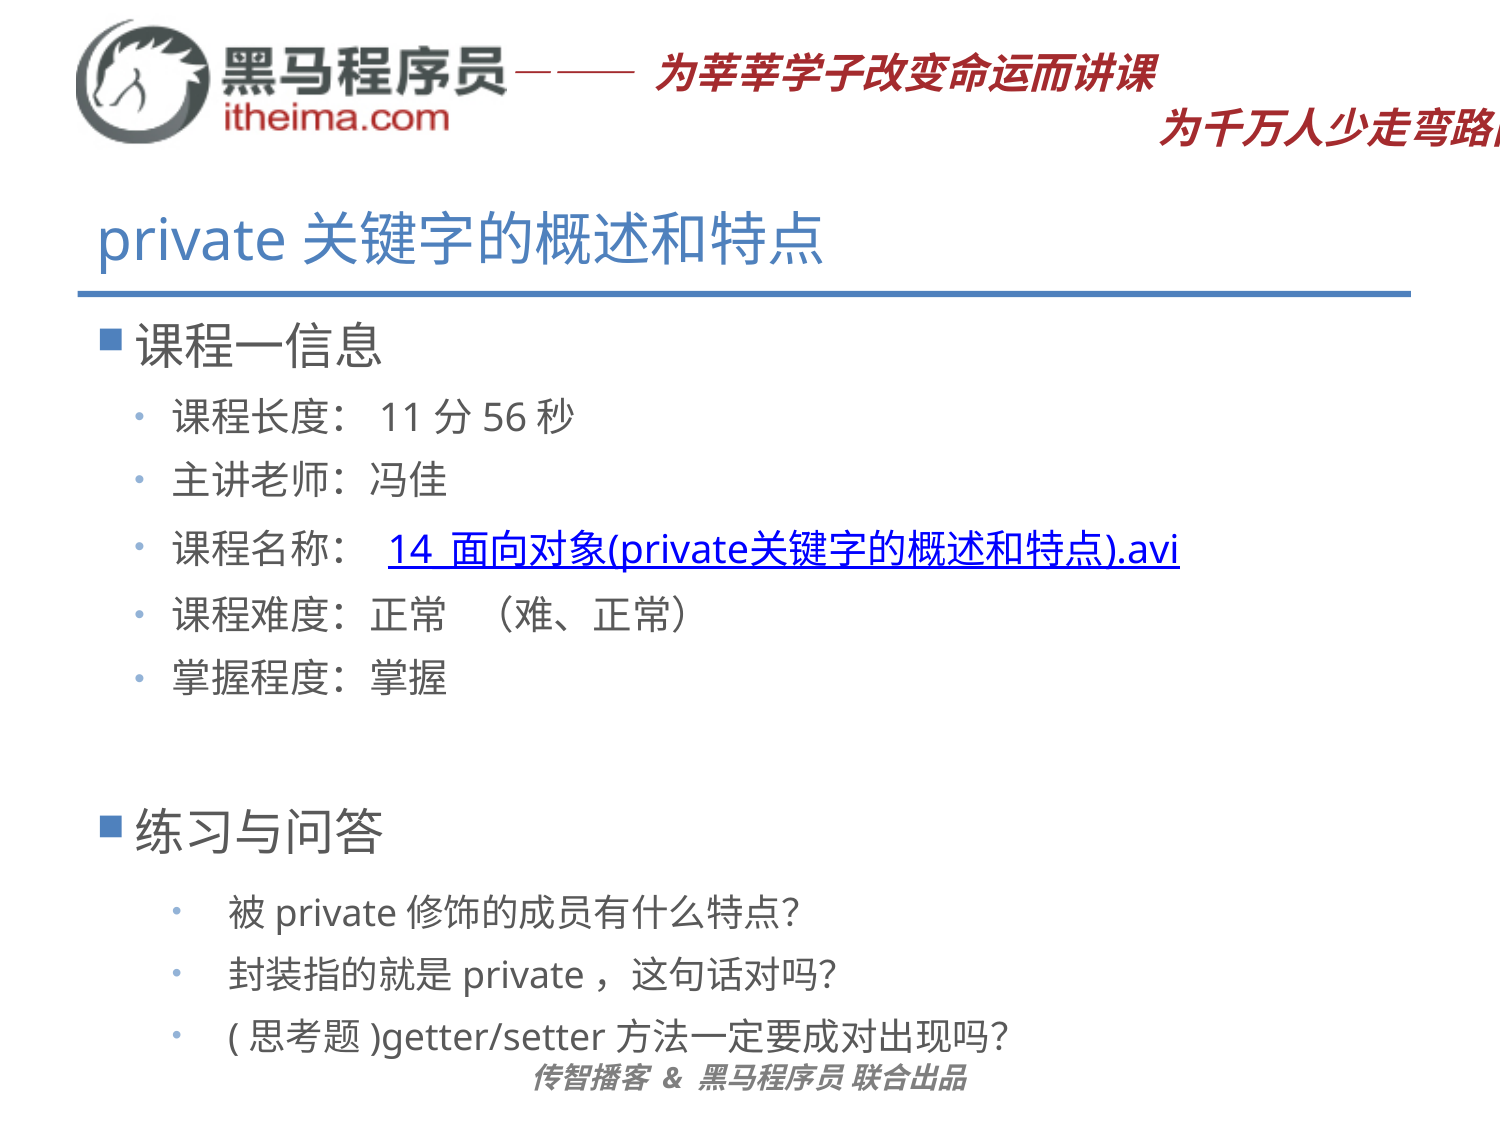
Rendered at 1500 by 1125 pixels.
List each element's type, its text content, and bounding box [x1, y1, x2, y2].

title private关键字的概述和特点 [81, 162, 1416, 280]
picture [76, 0, 507, 161]
list 课程一信息 课程长度：11分56秒 主讲老师：冯佳 课程名称： 14_面向对象(private关键字的概述和特点).avi 课程难度：正常 （难、正常） 掌握程度：掌握 练习与问答 被private修饰的成员有什么特点？ 封装指的就是private，这句话对吗？ (思考题)getter/setter方法一定要成对出现吗？ [81, 313, 1416, 1078]
